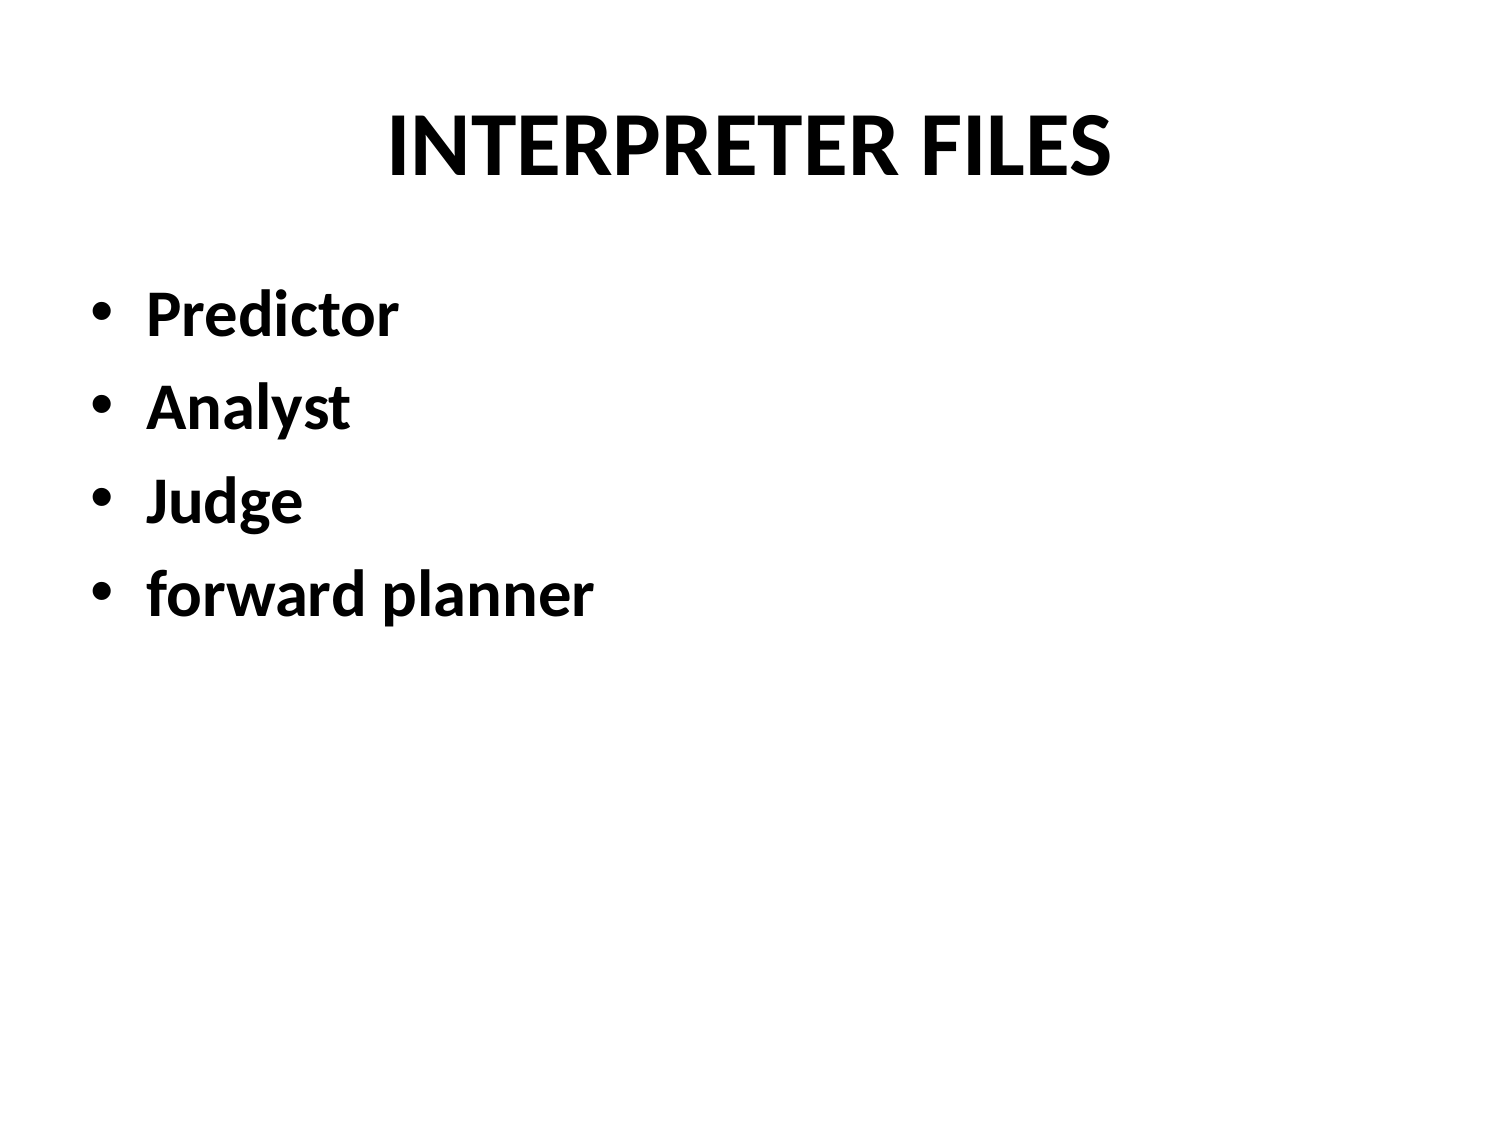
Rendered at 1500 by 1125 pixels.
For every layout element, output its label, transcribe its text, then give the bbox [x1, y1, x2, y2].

title INTERPRETER FILES [75, 45, 1425, 233]
list Predictor Analyst Judge forward planner [75, 262, 1425, 675]
